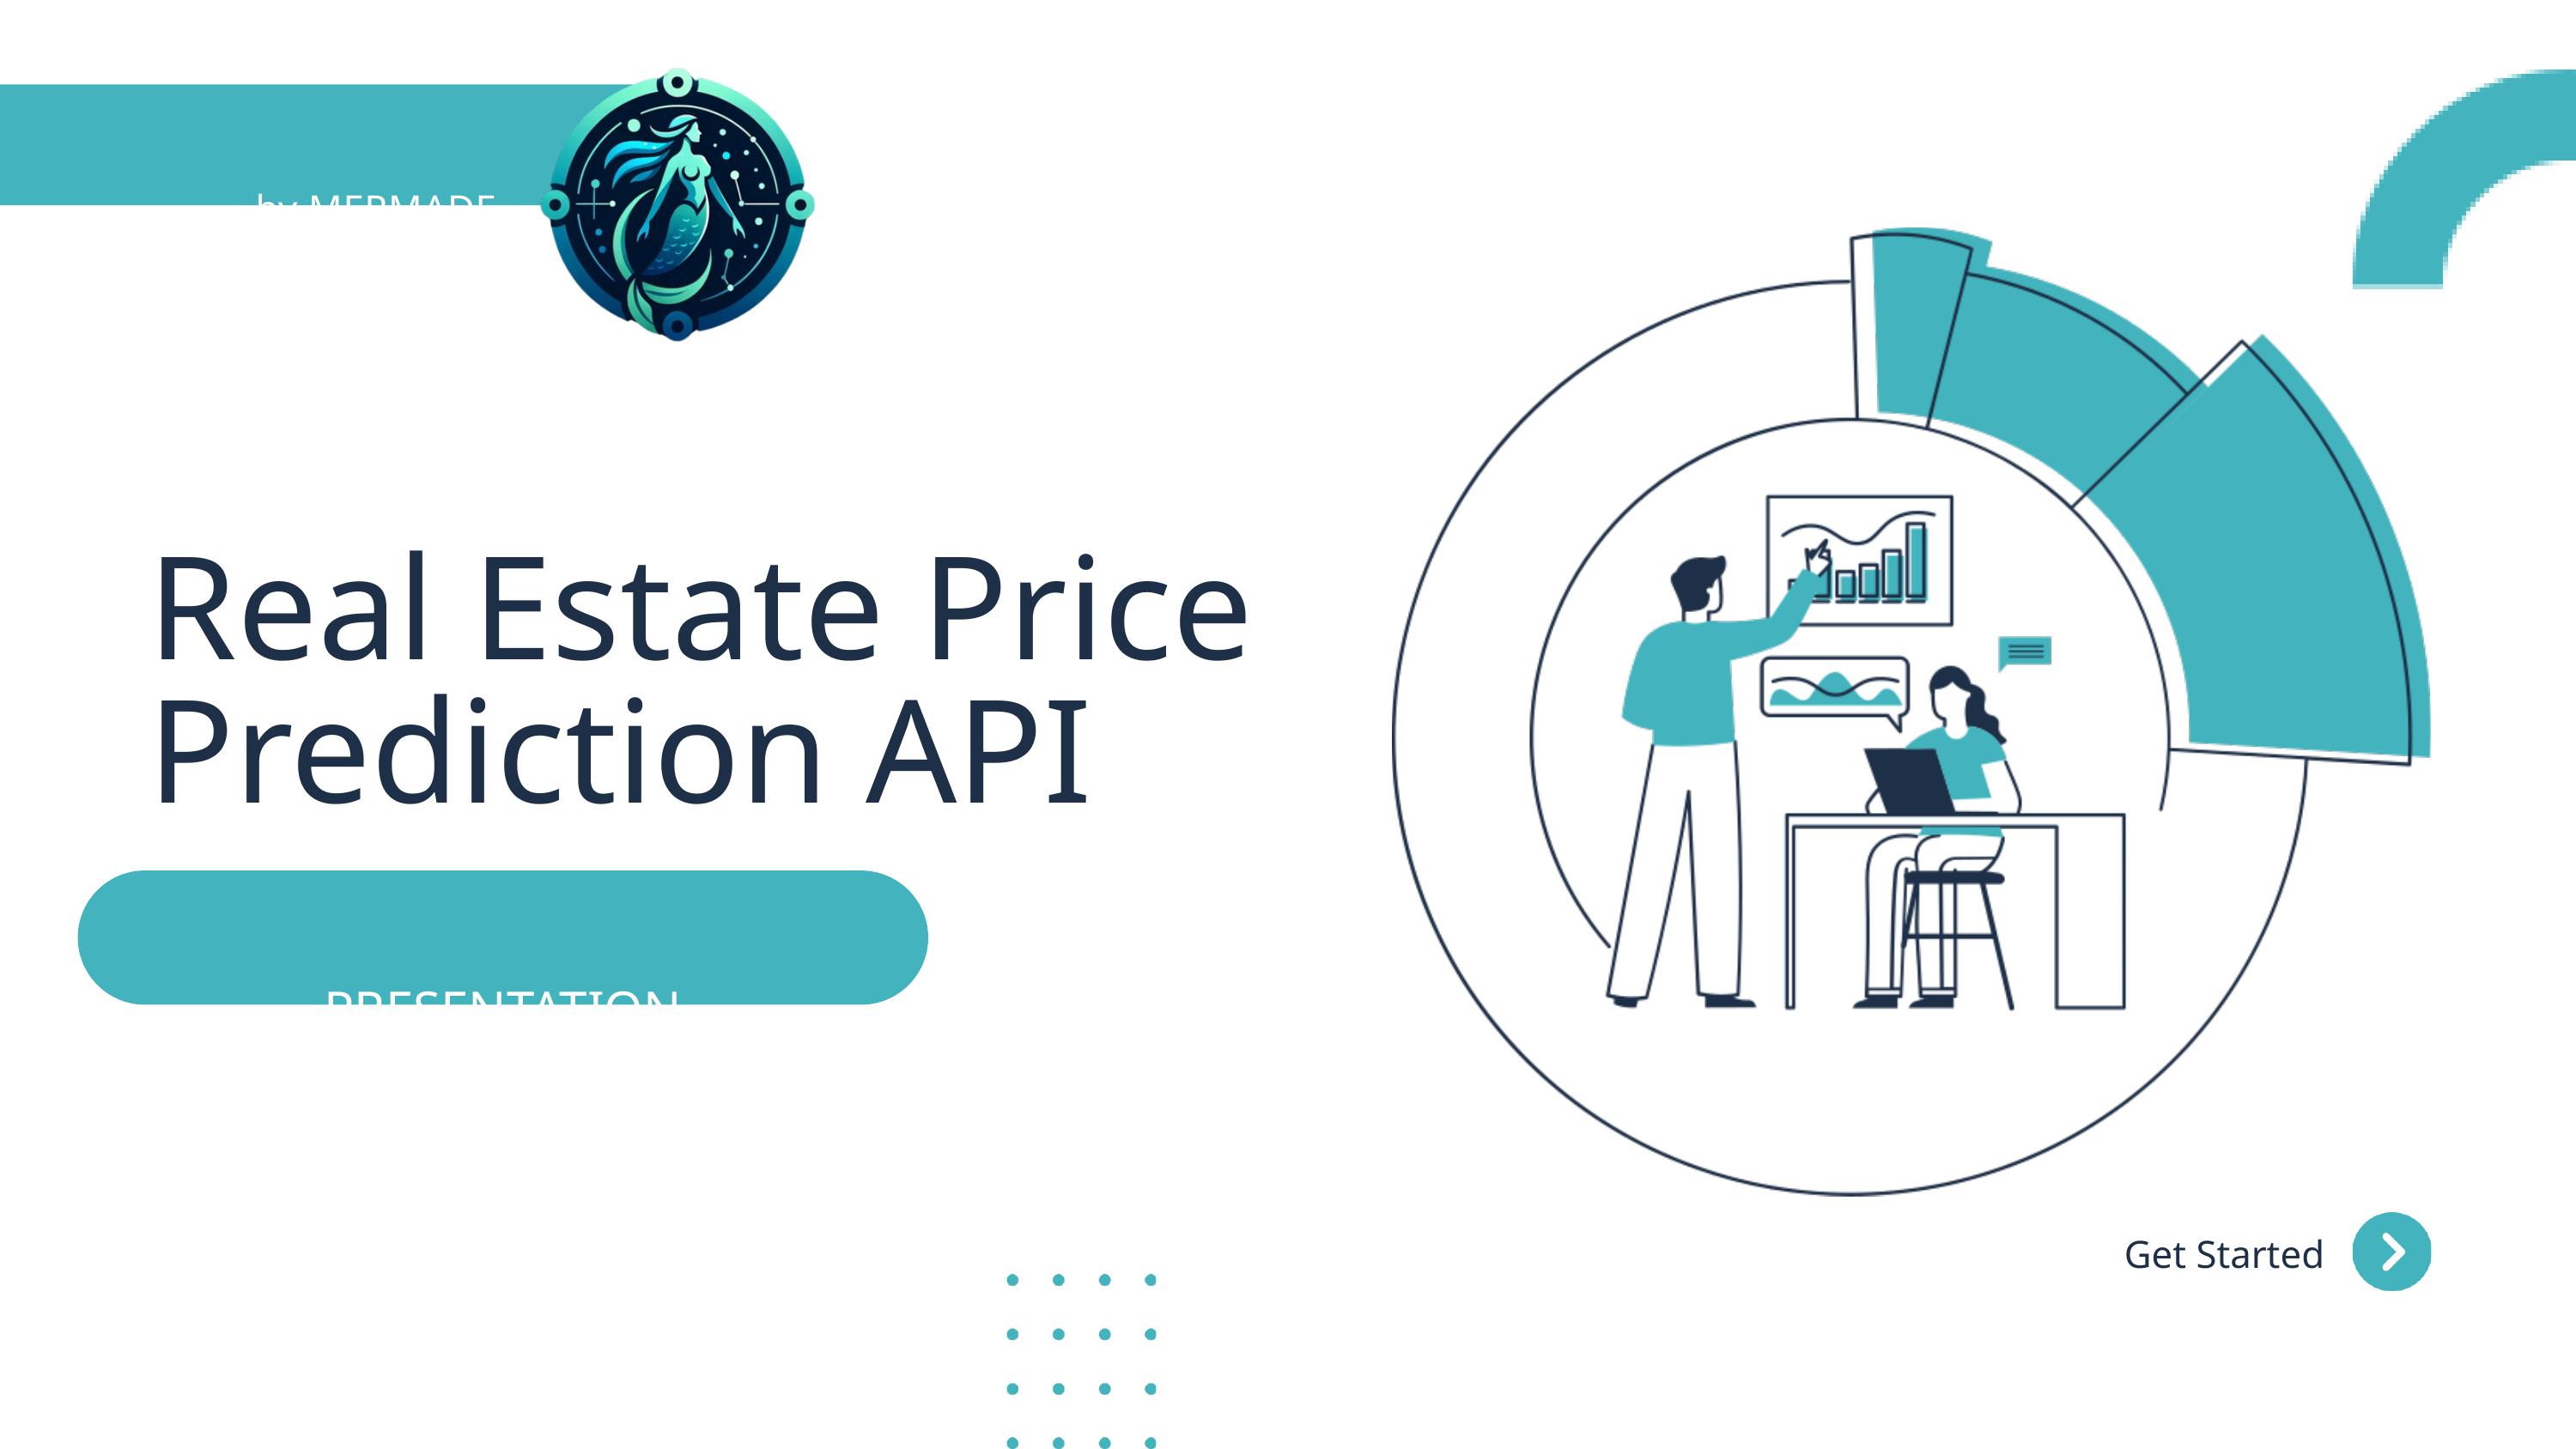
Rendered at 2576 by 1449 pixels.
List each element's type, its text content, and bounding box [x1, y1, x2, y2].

text_box [2352, 70, 2576, 289]
text_box by MERMADE [255, 177, 612, 230]
text_box [2352, 1212, 2432, 1291]
text_box Get Started [2049, 1223, 2325, 1276]
text_box PRESENTATION [197, 967, 809, 1039]
text_box [529, 54, 835, 356]
text_box [1392, 227, 2432, 1197]
text_box Real Estate Price Prediction API [148, 545, 1358, 832]
text_box [1006, 1274, 1157, 1449]
